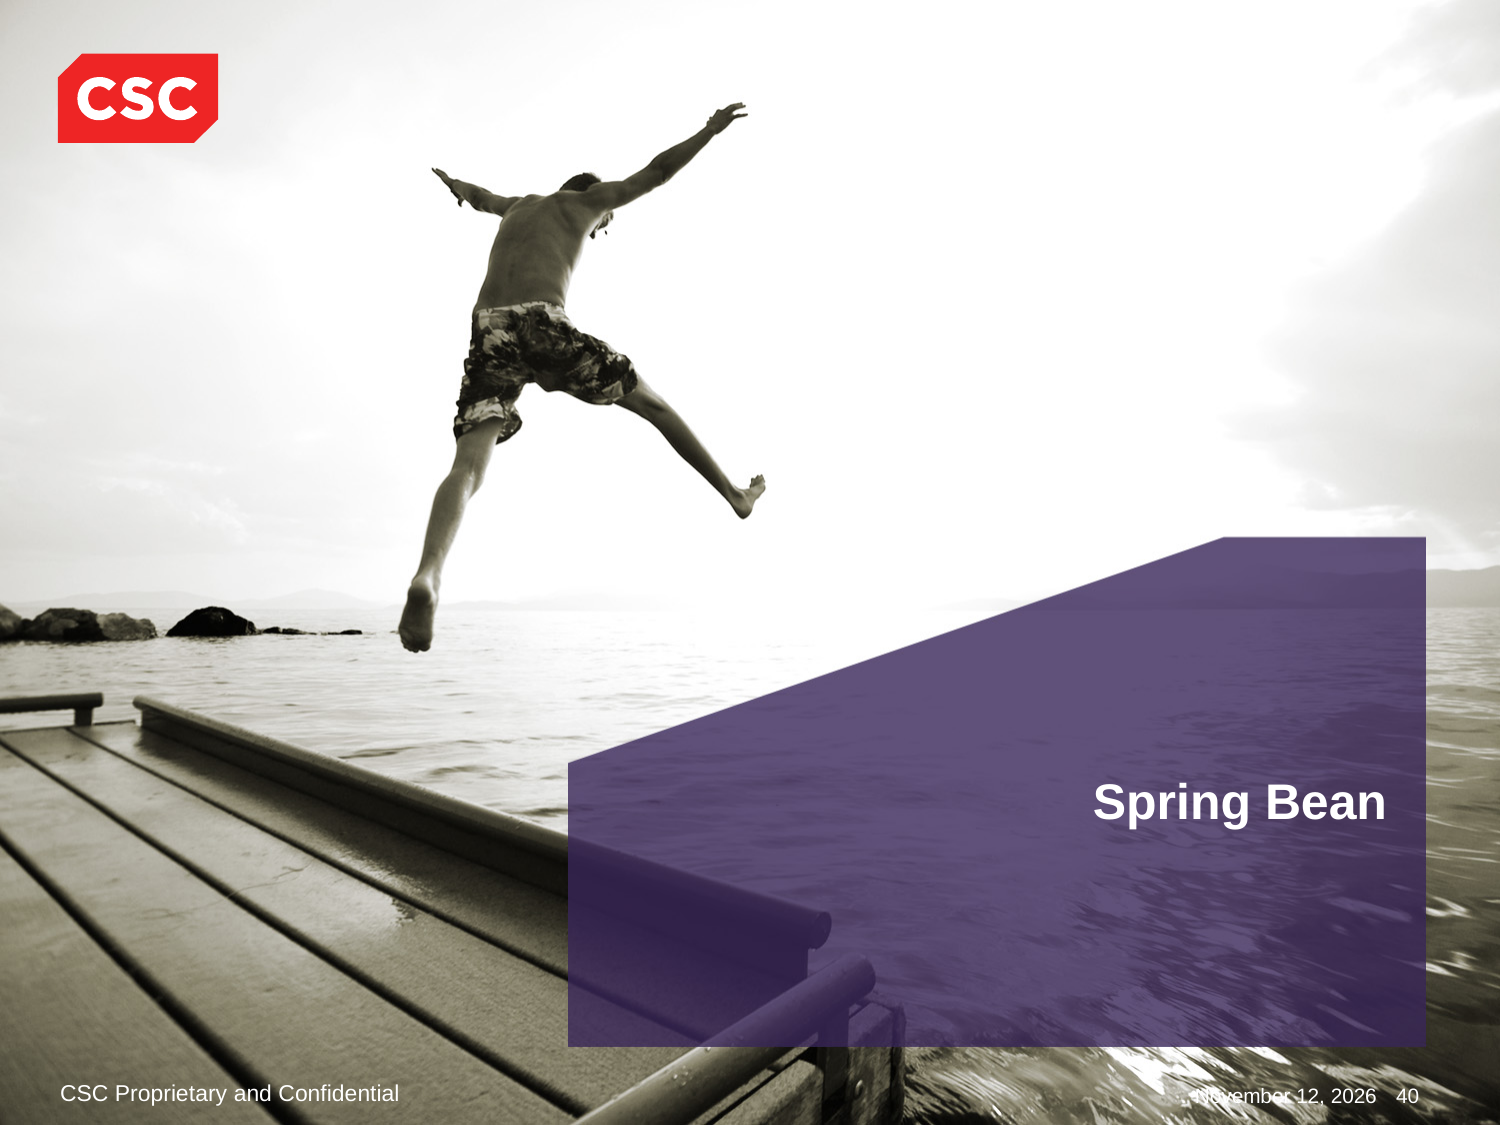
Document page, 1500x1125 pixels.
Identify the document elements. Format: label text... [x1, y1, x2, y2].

picture [0, 0, 1500, 1125]
title Spring Bean [608, 776, 1388, 879]
